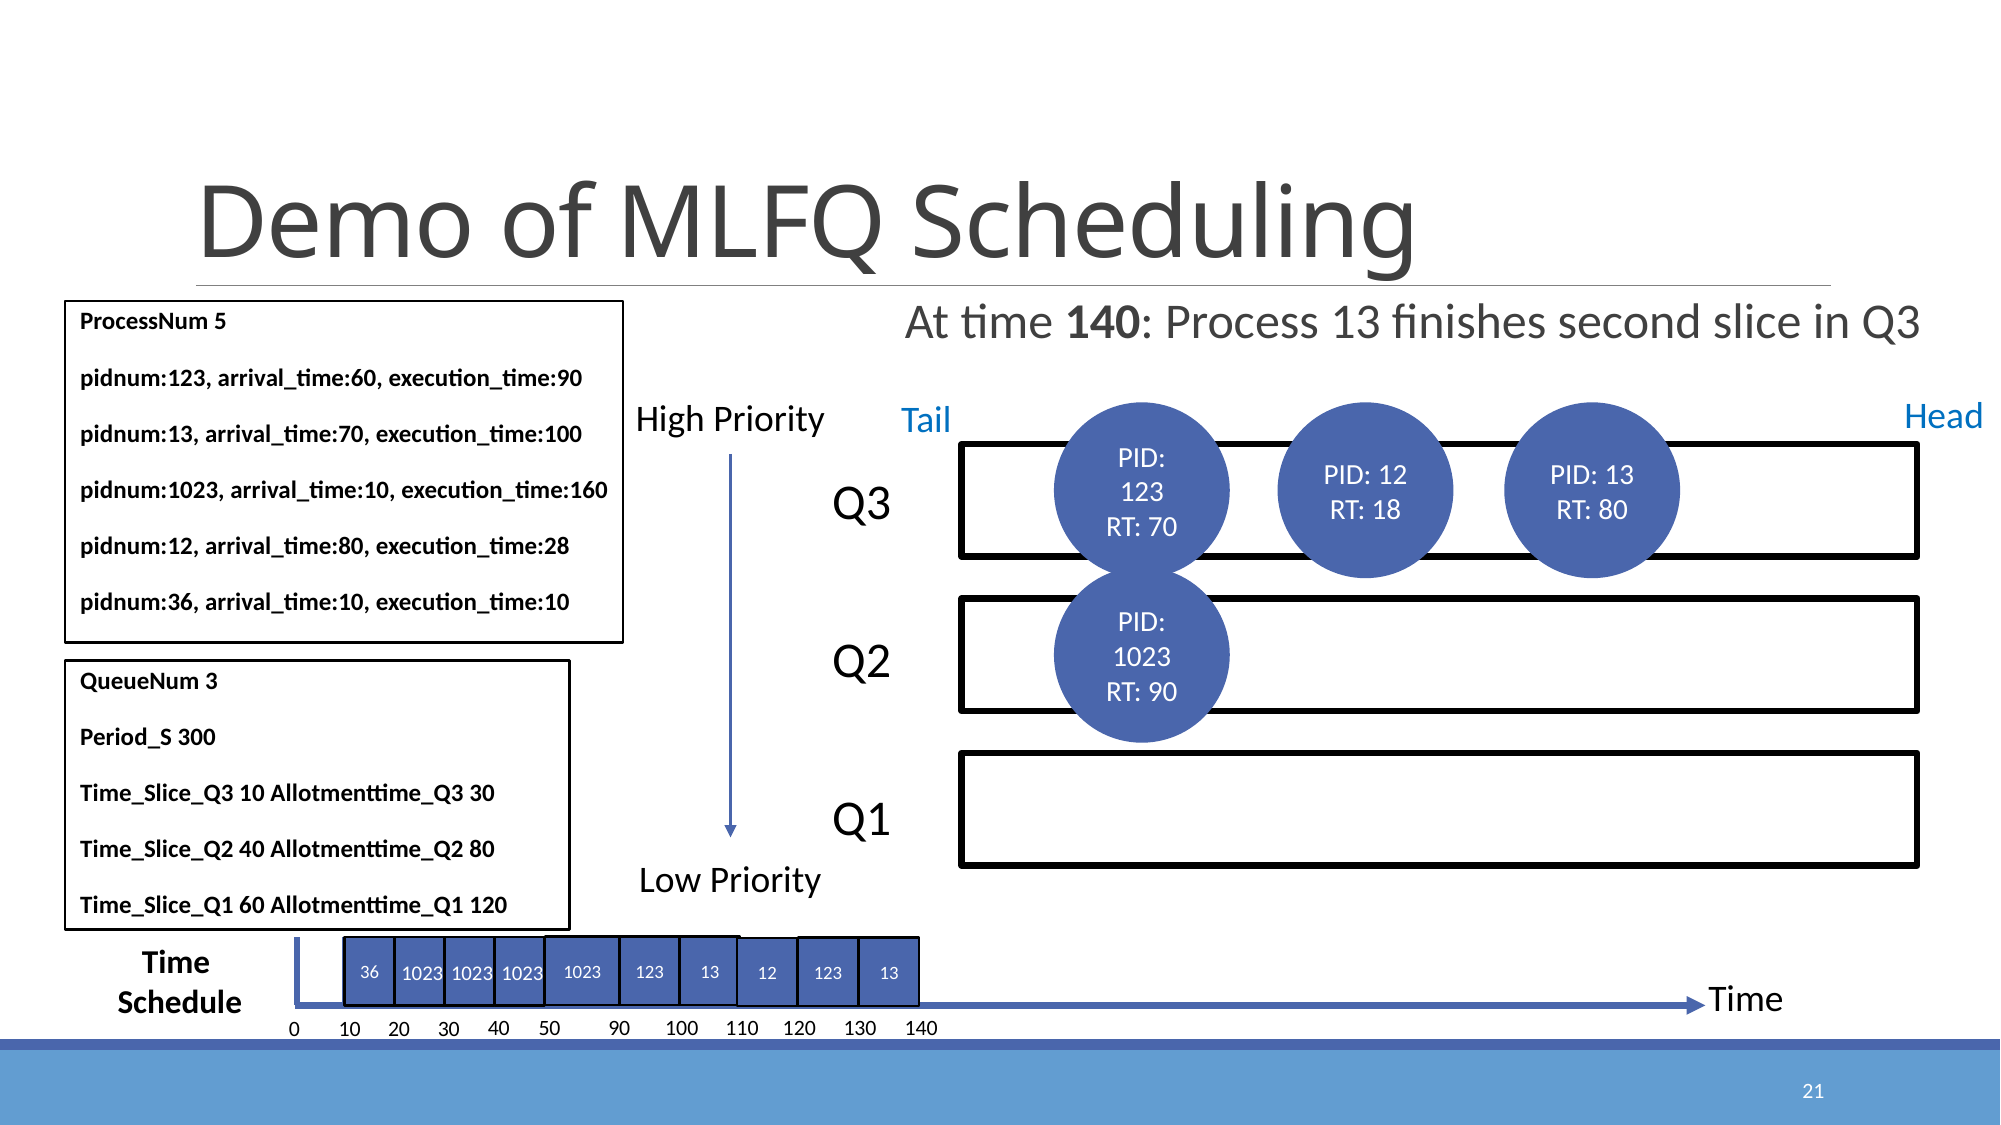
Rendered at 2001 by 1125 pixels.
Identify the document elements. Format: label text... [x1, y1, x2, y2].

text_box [64, 300, 624, 930]
list At time 140: Process 13 finishes second slice in Q3 [889, 281, 1990, 380]
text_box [633, 382, 2000, 909]
slide_number 21 [1624, 1059, 1840, 1120]
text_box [101, 932, 1801, 1051]
title Demo of MLFQ Scheduling [180, 47, 1830, 285]
